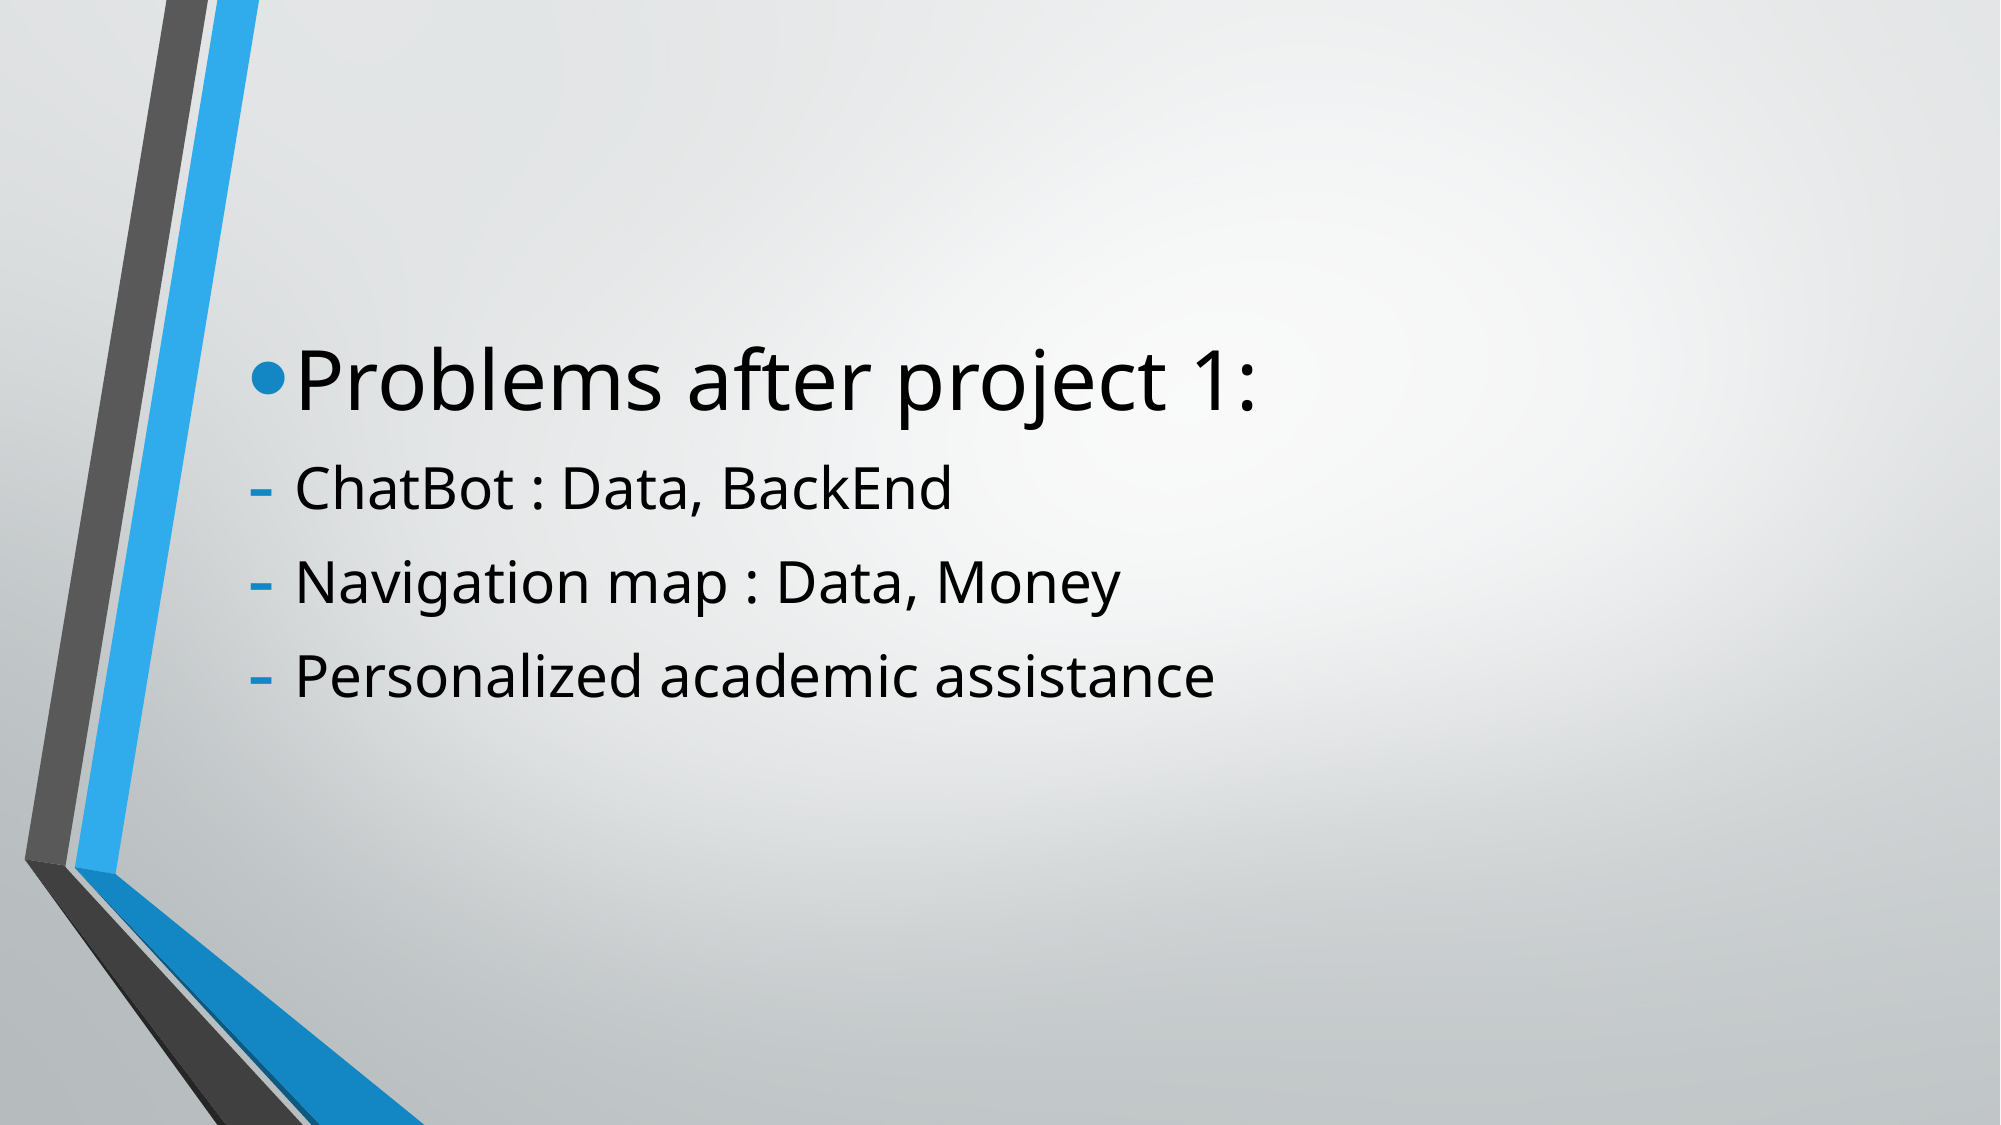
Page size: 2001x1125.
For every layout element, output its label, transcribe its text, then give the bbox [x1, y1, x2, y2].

list Problems after project 1: ChatBot : Data, BackEnd Navigation map : Data, Money Personalized academic assistance [232, 142, 1877, 1000]
